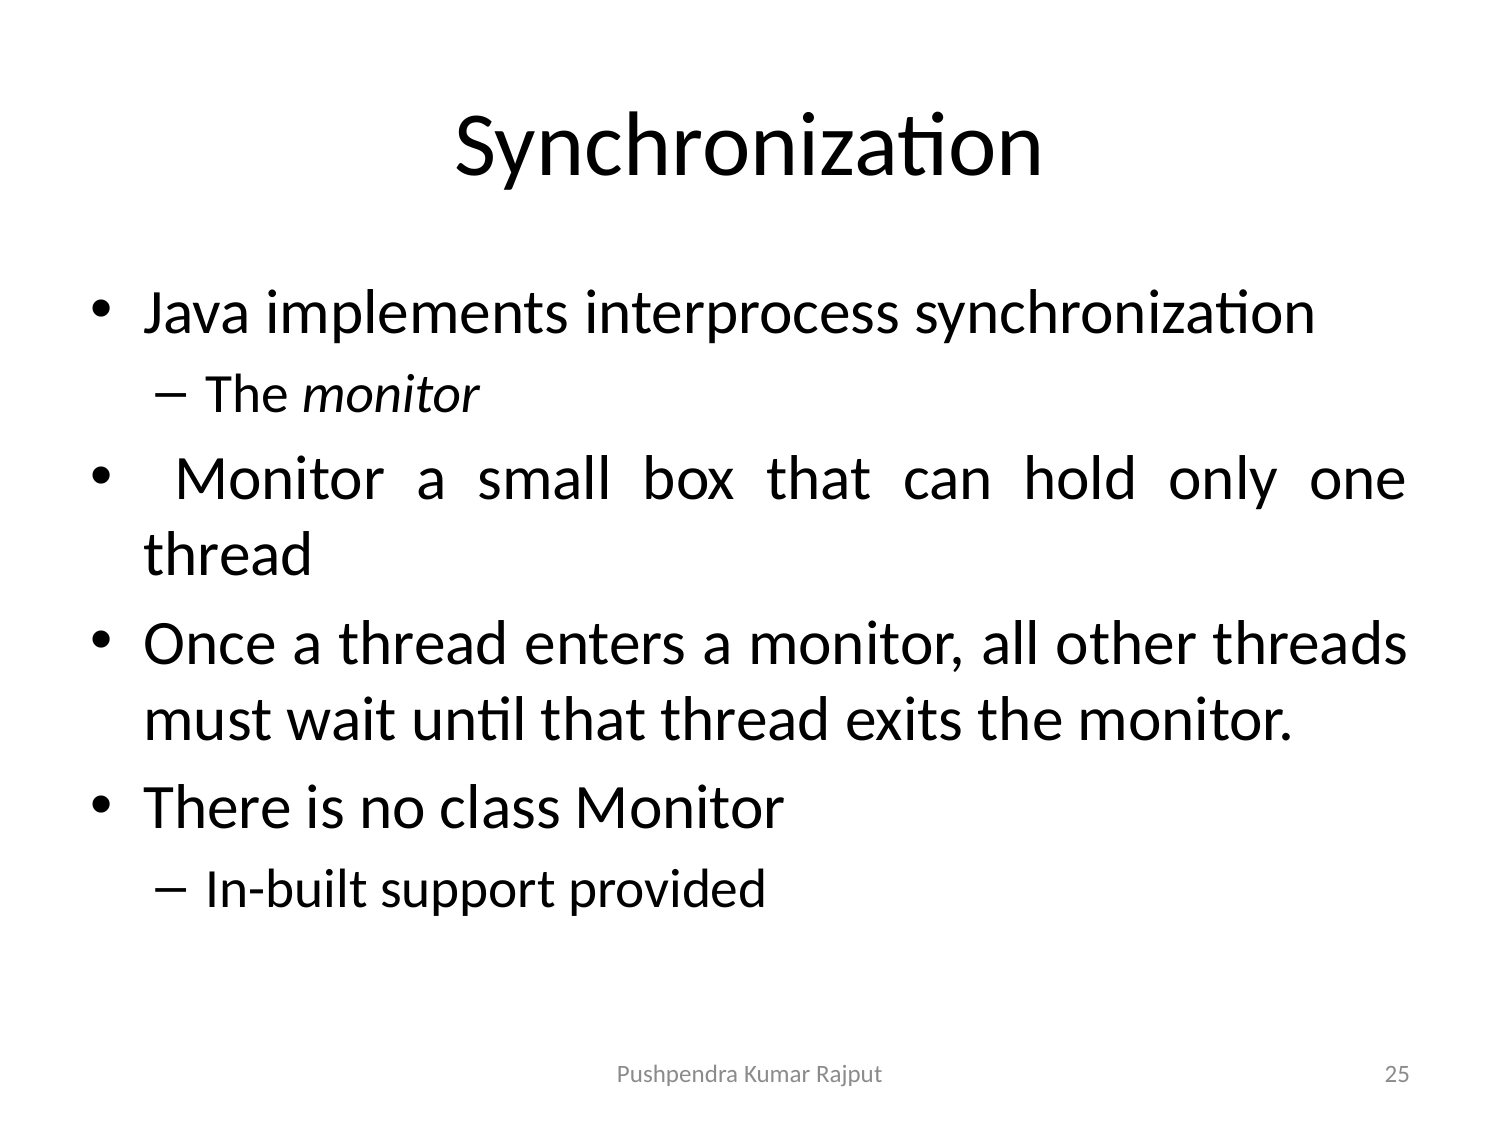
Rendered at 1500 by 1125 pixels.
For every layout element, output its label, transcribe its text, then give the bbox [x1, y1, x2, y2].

footer Pushpendra Kumar Rajput [512, 1042, 988, 1103]
title Synchronization [75, 45, 1425, 233]
list Java implements interprocess synchronization The monitor Monitor a small box that can hold only one thread Once a thread enters a monitor, all other threads must wait until that thread exits the monitor. There is no class Monitor In-built support provided [75, 262, 1425, 1005]
slide_number 25 [1074, 1042, 1425, 1103]
